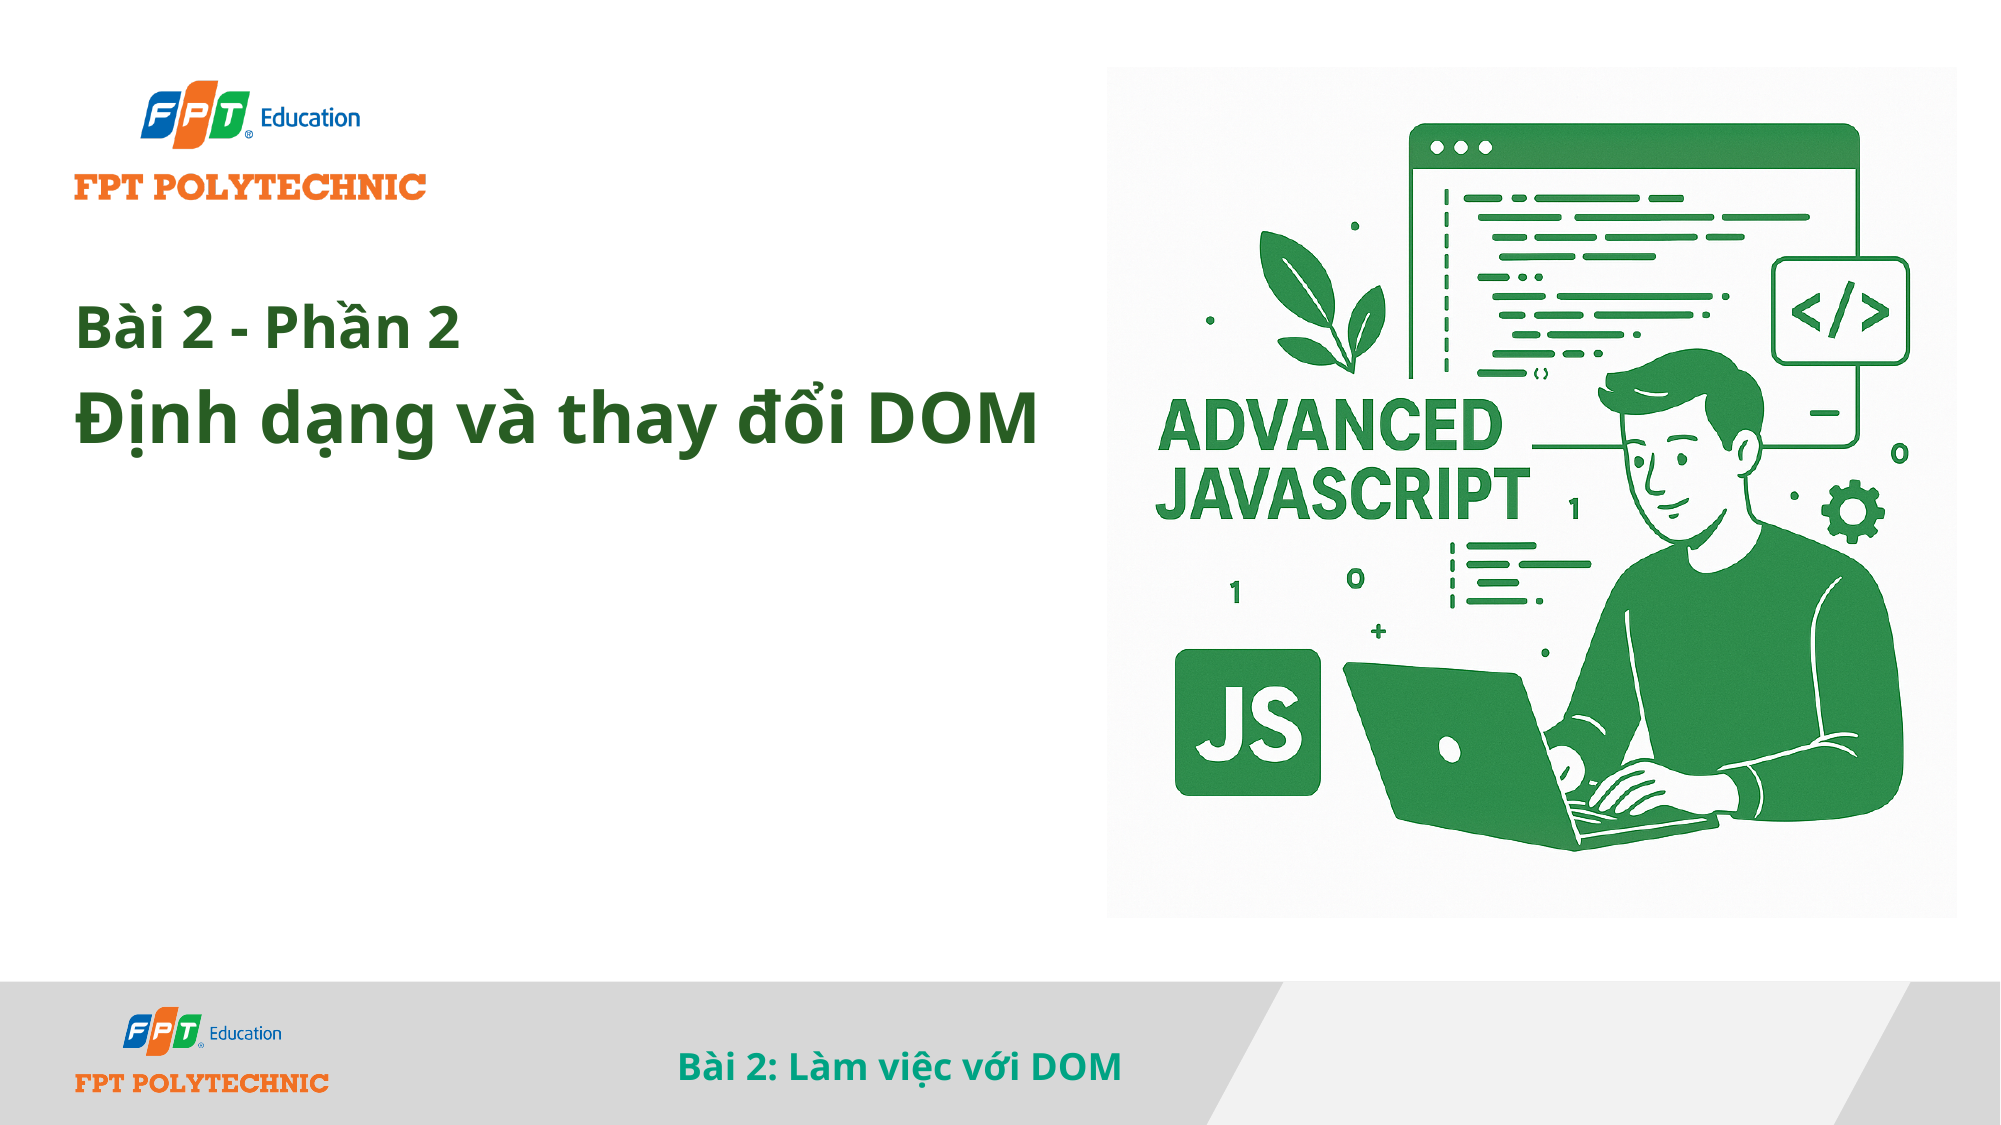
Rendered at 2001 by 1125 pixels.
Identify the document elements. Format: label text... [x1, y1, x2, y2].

picture [62, 63, 438, 229]
text_box Bài 2: Làm việc với DOM [669, 986, 2000, 1125]
picture [1107, 67, 1957, 918]
title Bài 2 - Phần 2 Định dạng và thay đổi DOM [66, 248, 1934, 490]
picture [66, 994, 338, 1113]
